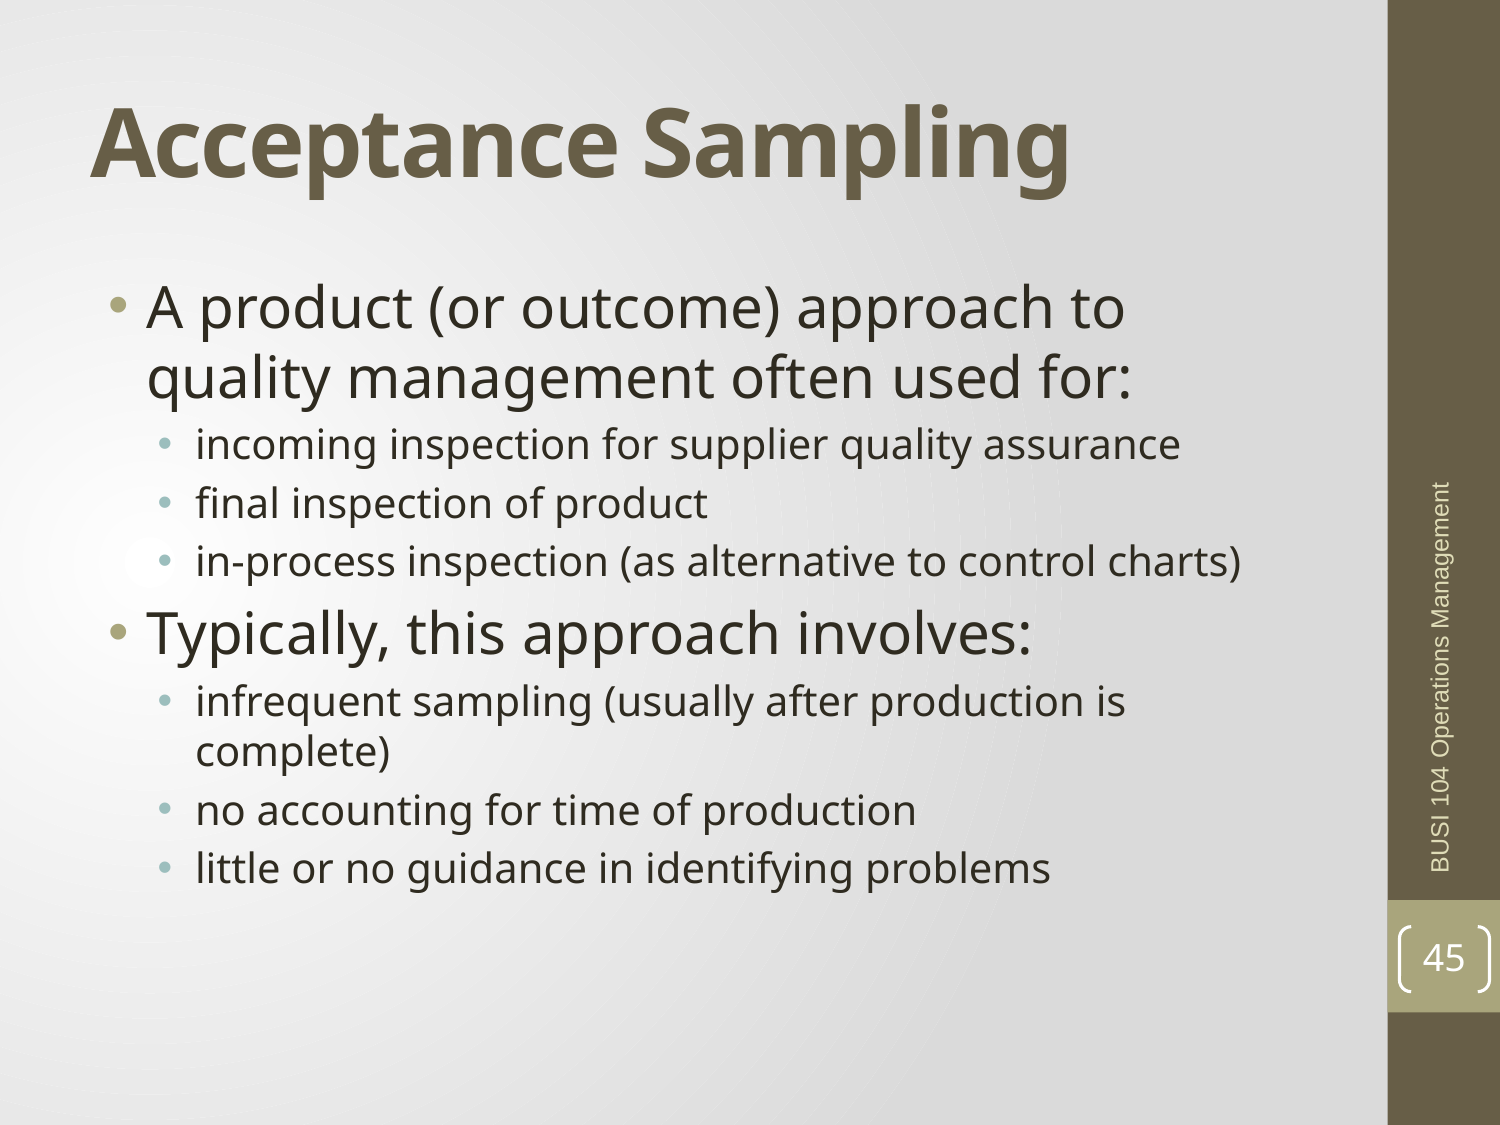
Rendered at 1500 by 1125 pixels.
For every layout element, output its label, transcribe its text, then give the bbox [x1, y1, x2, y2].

slide_number 45 [1397, 925, 1492, 994]
list A product (or outcome) approach to quality management often used for: incoming inspection for supplier quality assurance final inspection of product in-process inspection (as alternative to control charts) Typically, this approach involves: infrequent sampling (usually after production is complete) no accounting for time of production little or no guidance in identifying problems [75, 262, 1325, 1050]
footer BUSI 104 Operations Management [1408, 337, 1469, 889]
title Acceptance Sampling [75, 45, 1325, 233]
